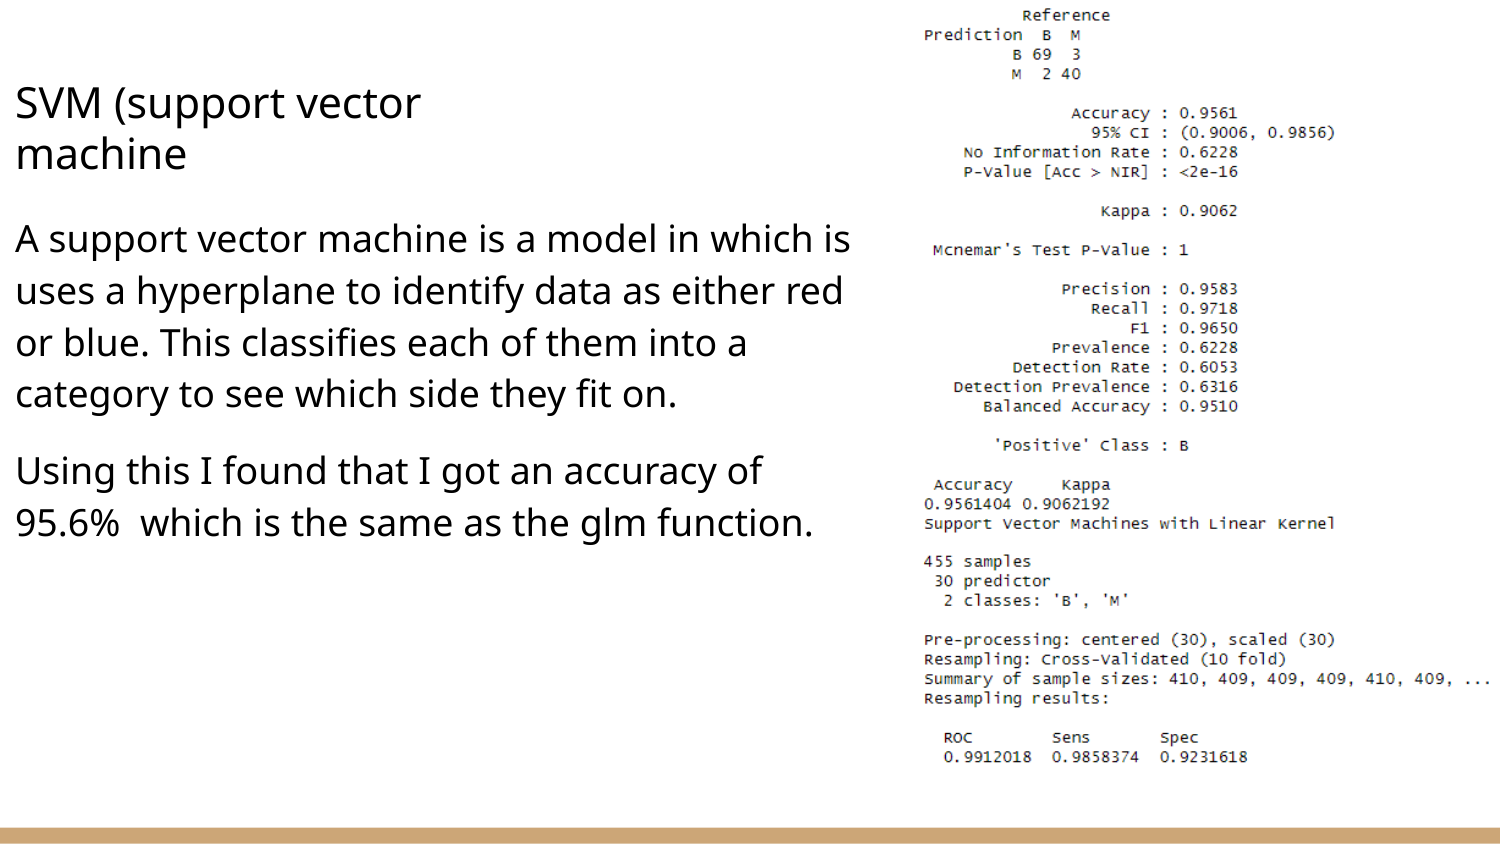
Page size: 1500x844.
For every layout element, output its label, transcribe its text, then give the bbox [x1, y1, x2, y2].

list A support vector machine is a model in which is uses a hyperplane to identify data as either red or blue. This classifies each of them into a category to see which side they fit on. Using this I found that I got an accuracy of 95.6% which is the same as the glm function. [0, 193, 879, 611]
picture [912, 6, 1500, 778]
title SVM (support vector machine [0, 59, 588, 193]
